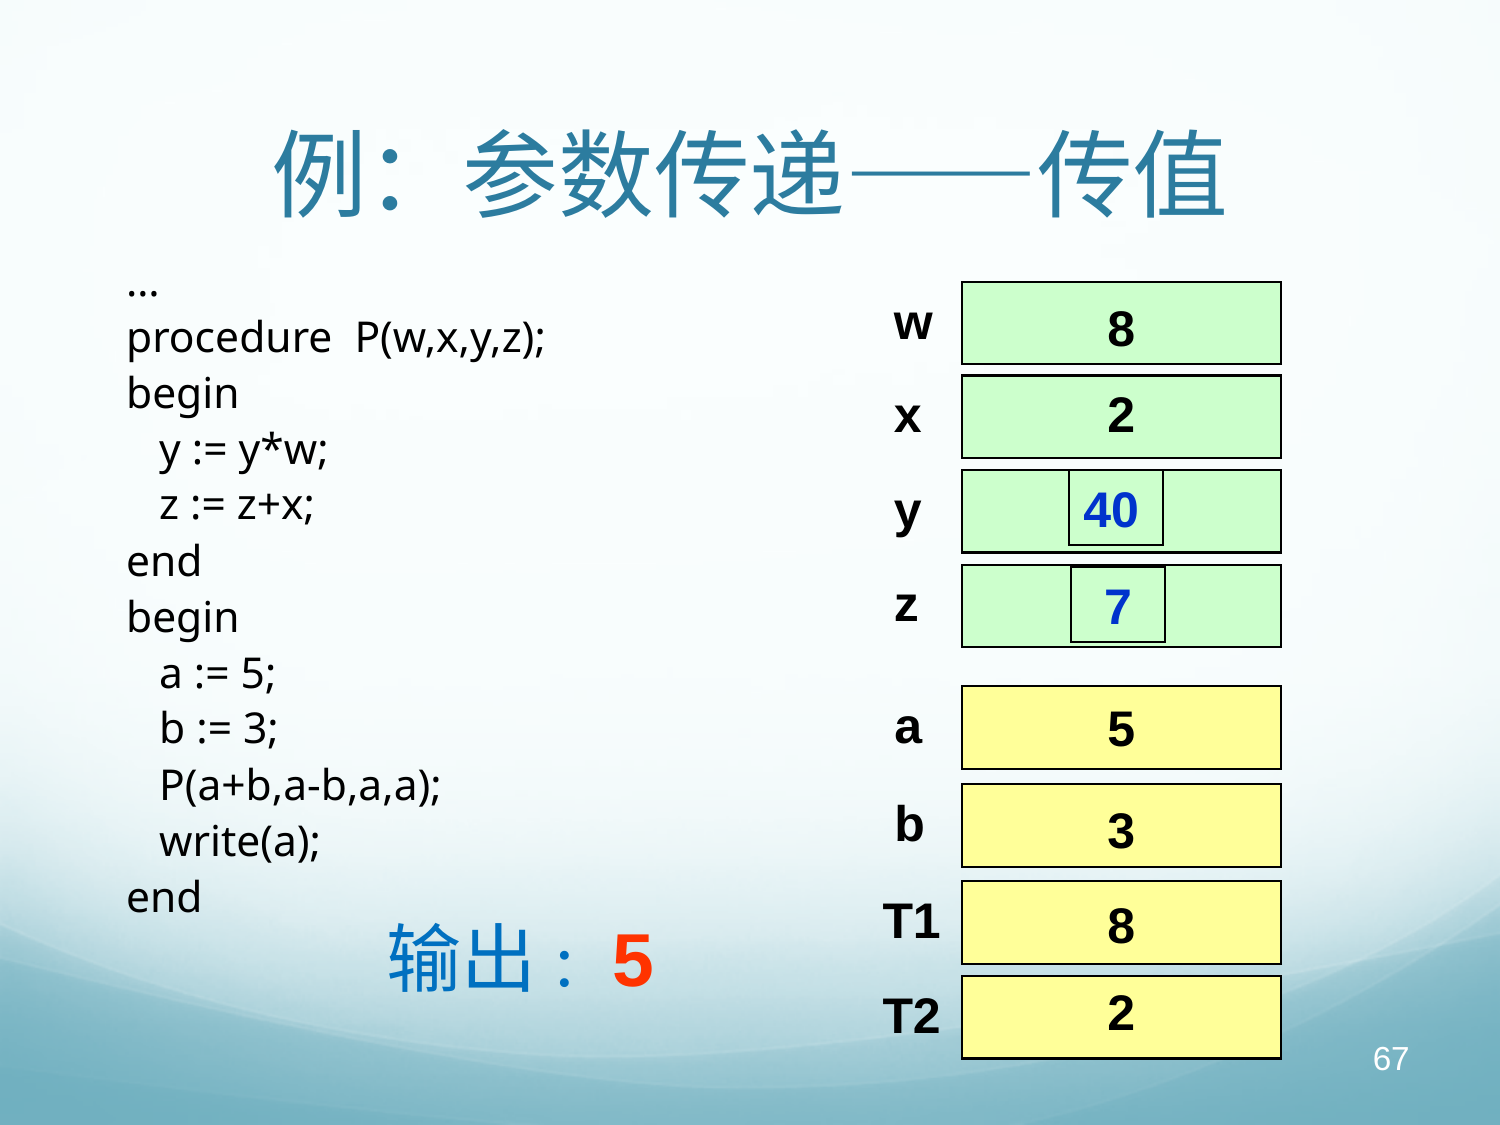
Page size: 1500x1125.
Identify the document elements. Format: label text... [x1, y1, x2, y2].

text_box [879, 783, 1282, 868]
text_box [867, 880, 1282, 965]
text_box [878, 564, 1282, 648]
slide_number 67 [1074, 1019, 1425, 1094]
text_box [867, 975, 1282, 1060]
title 例：参数传递——传值 [90, 17, 1410, 237]
text_box 输出: 5 [371, 904, 669, 1010]
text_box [879, 685, 1282, 770]
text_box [878, 281, 1282, 365]
list … procedure P(w,x,y,z); begin y := y*w; z := z+x; end begin a := 5; b := 3; P(a+b,a-b,a,a); write(a); end [111, 241, 1386, 934]
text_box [878, 374, 1282, 459]
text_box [878, 469, 1282, 554]
